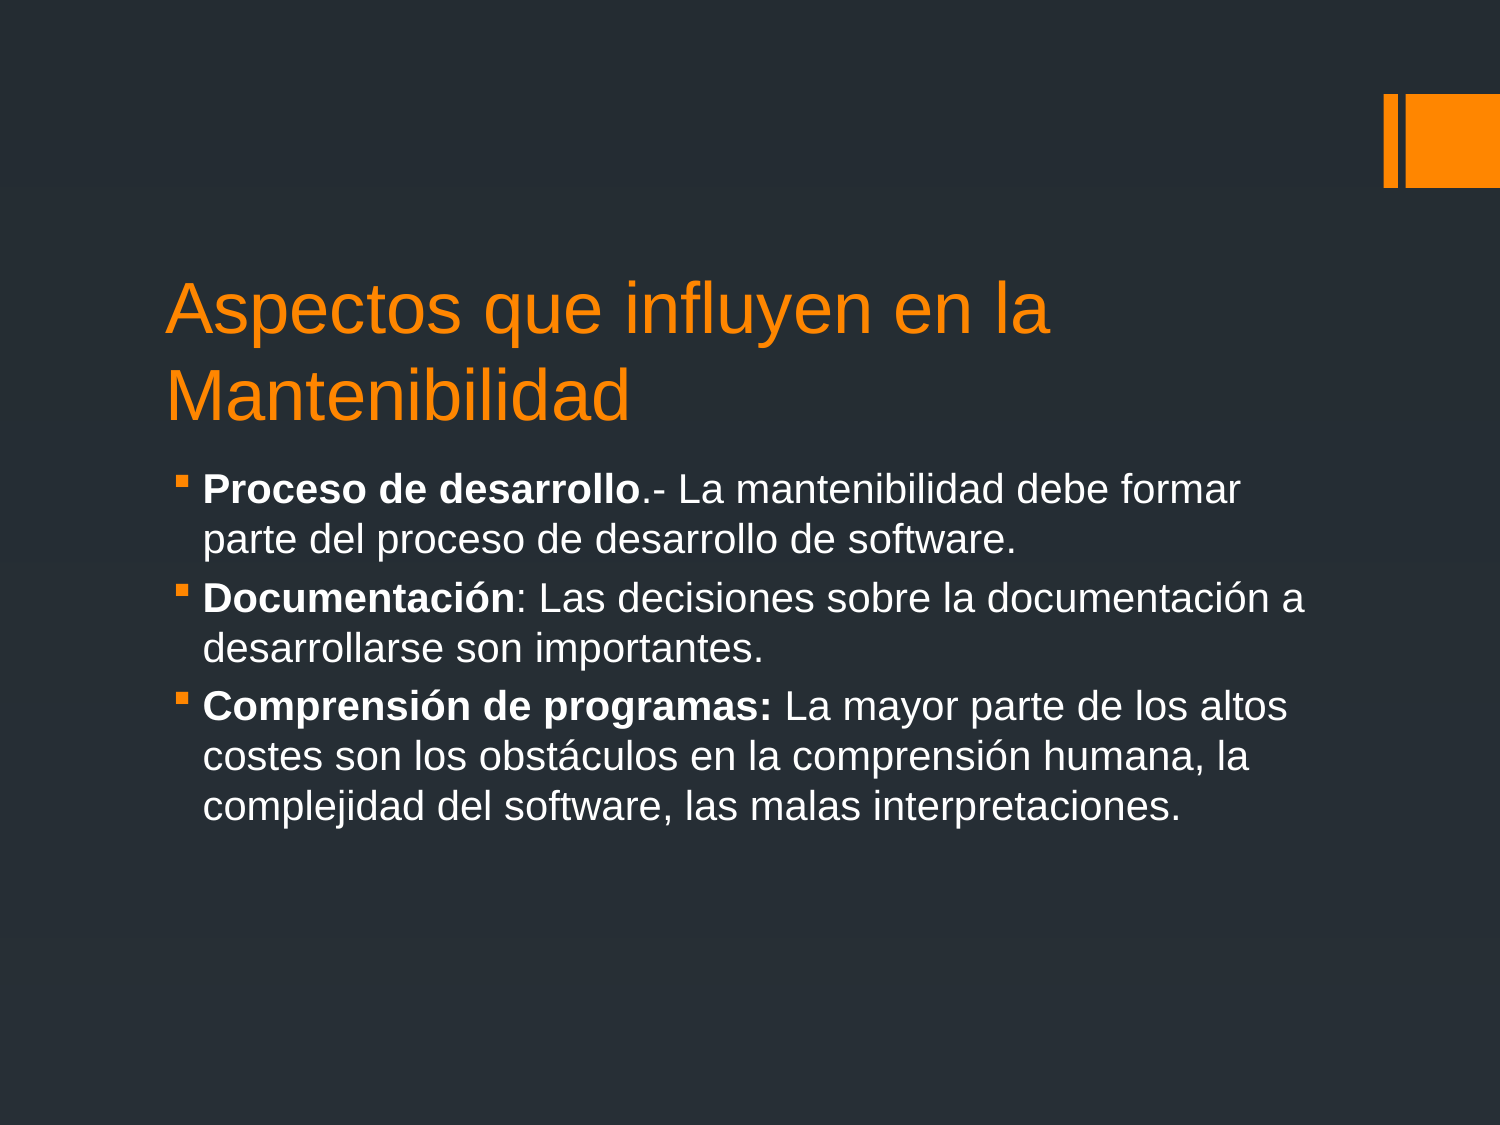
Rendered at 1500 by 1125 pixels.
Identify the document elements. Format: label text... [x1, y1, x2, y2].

title Aspectos que influyen en la Mantenibilidad [150, 253, 1350, 443]
list Proceso de desarrollo.- La mantenibilidad debe formar parte del proceso de desarrollo de software. Documentación: Las decisiones sobre la documentación a desarrollarse son importantes. Comprensión de programas: La mayor parte de los altos costes son los obstáculos en la comprensión humana, la complejidad del software, las malas interpretaciones. [150, 454, 1350, 1035]
